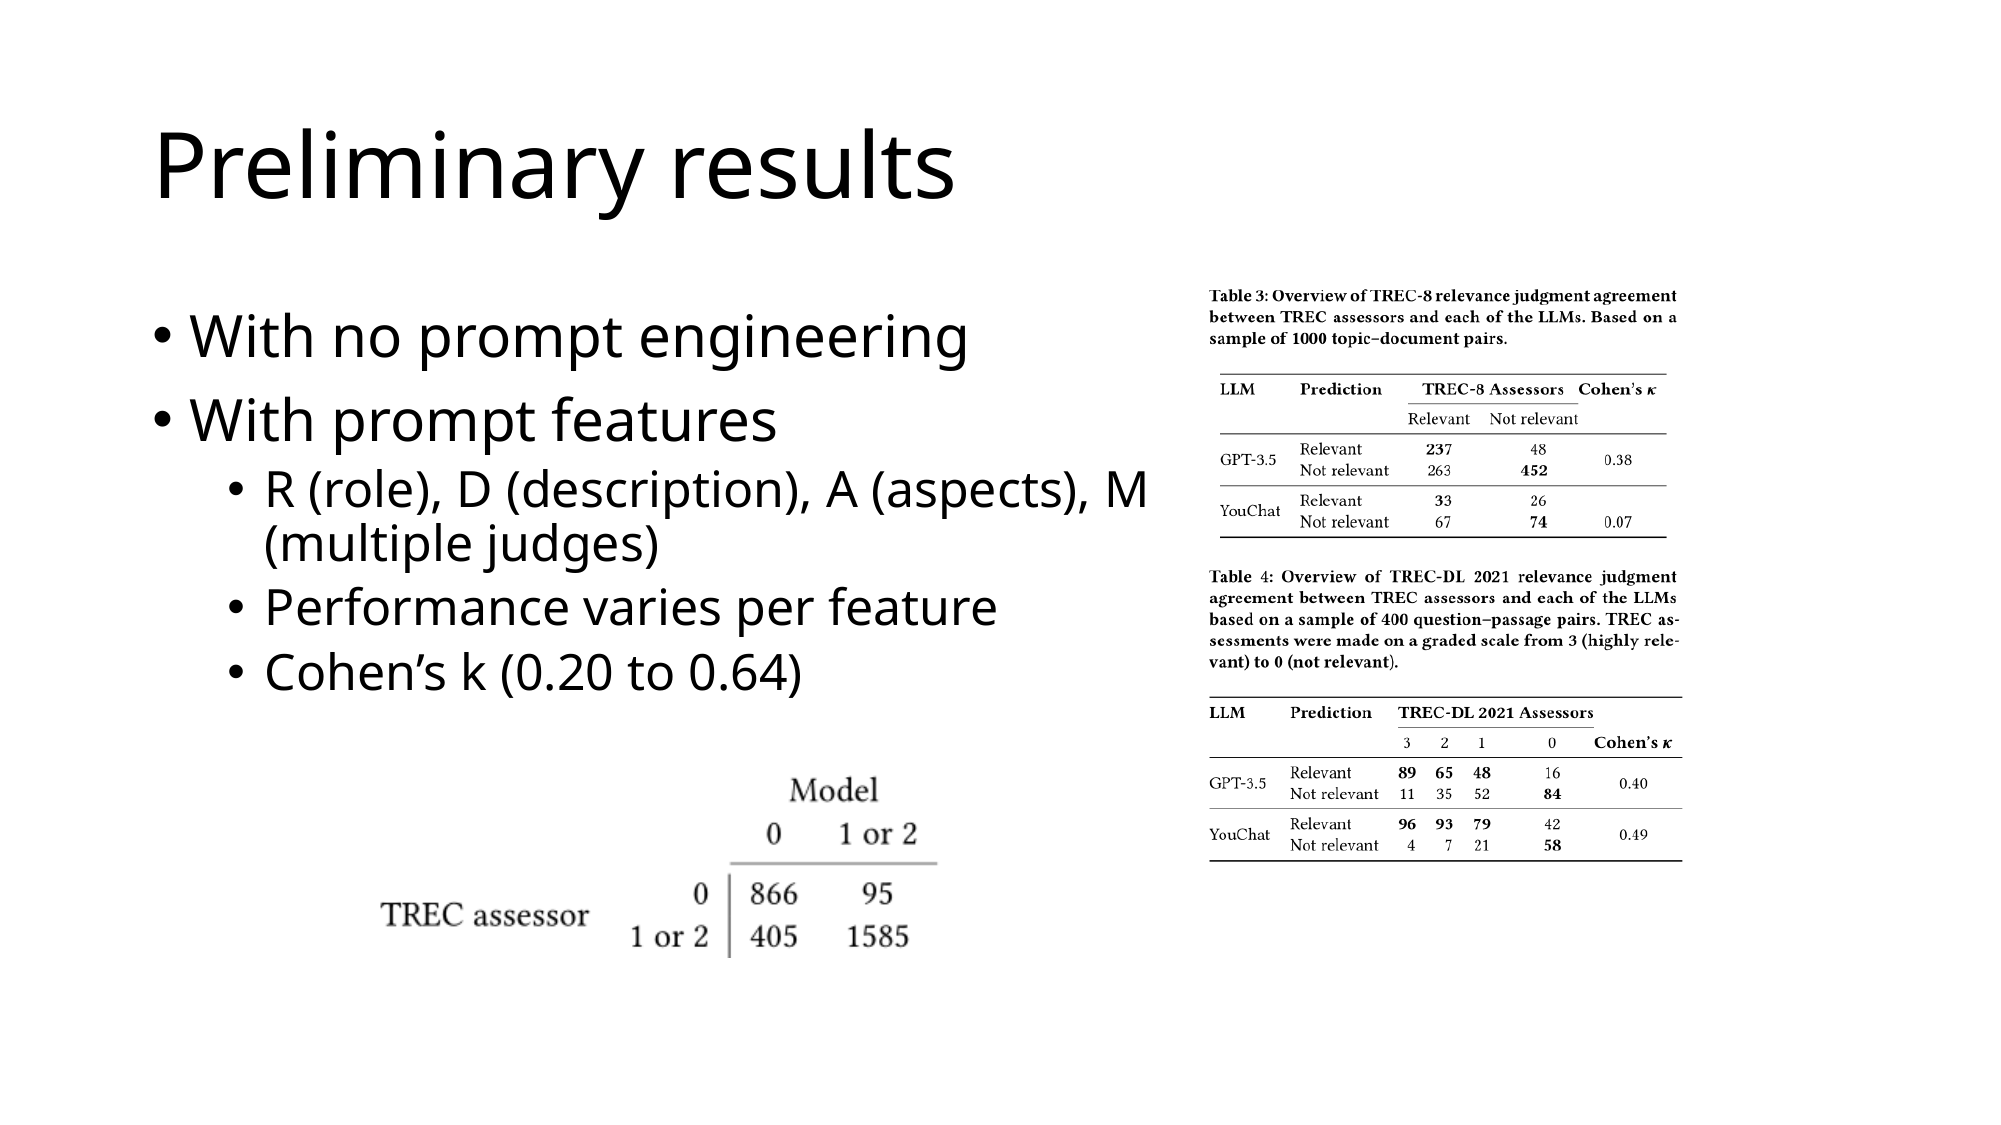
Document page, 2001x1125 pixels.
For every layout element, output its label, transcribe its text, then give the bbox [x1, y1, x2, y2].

picture [1194, 276, 1690, 879]
picture [347, 764, 1001, 958]
title Preliminary results [137, 59, 1863, 278]
list With no prompt engineering With prompt features R (role), D (description), A (aspects), M (multiple judges) Performance varies per feature Cohen’s k (0.20 to 0.64) [137, 299, 1257, 1014]
